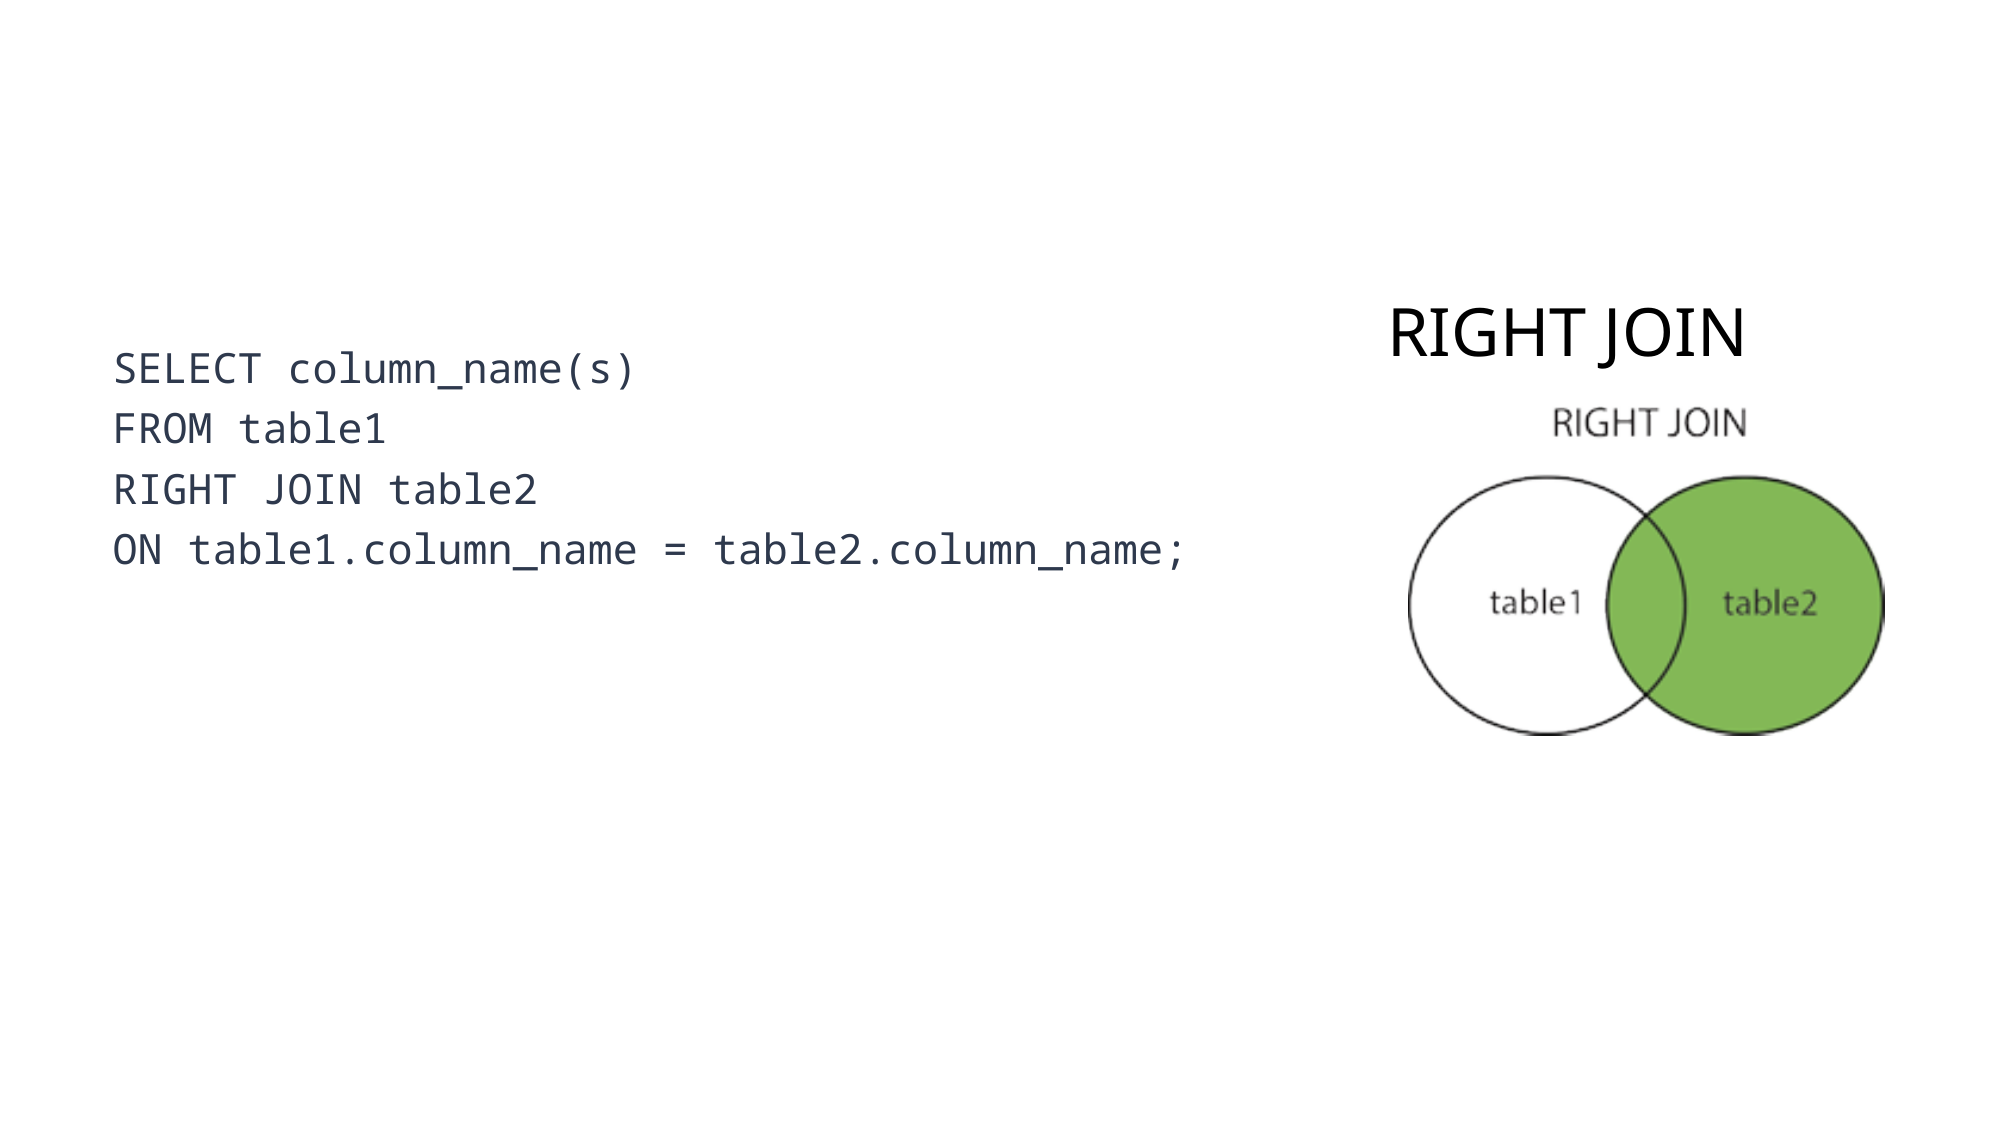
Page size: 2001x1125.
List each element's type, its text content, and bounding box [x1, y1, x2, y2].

title RIGHT JOIN [1387, 99, 1907, 370]
picture [1408, 389, 1885, 736]
list SELECT column_name(s) FROM table1 RIGHT JOIN table2 ON table1.column_name = table2.column_name; [112, 99, 1238, 975]
